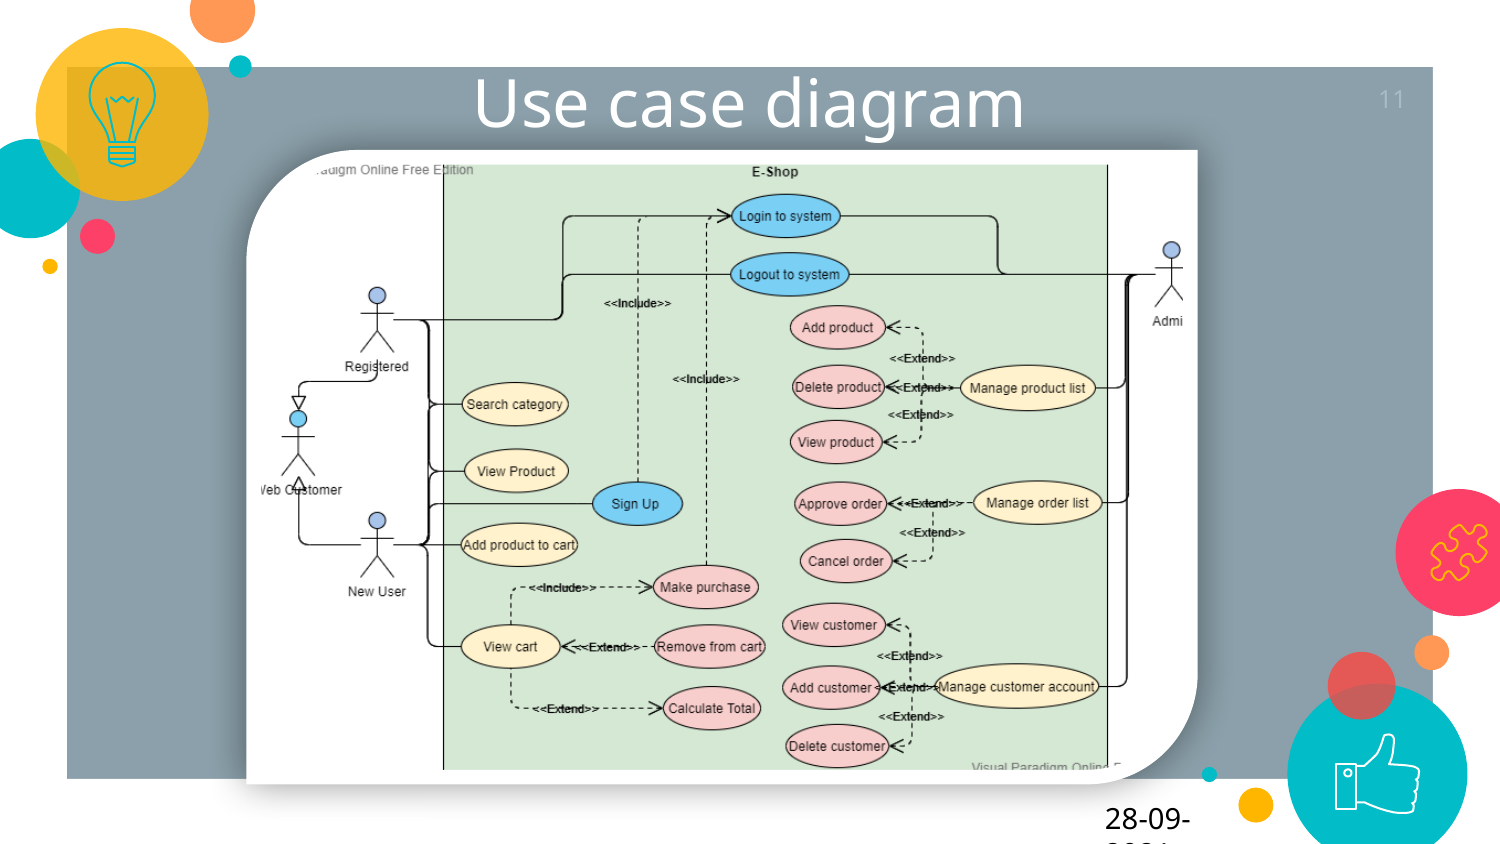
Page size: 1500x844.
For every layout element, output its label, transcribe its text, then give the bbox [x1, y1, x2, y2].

slide_number 11 [1331, 68, 1422, 134]
text_box Use case diagram [189, 53, 1311, 184]
picture [253, 156, 1191, 778]
text_box 28-09-2021 [1090, 793, 1270, 844]
